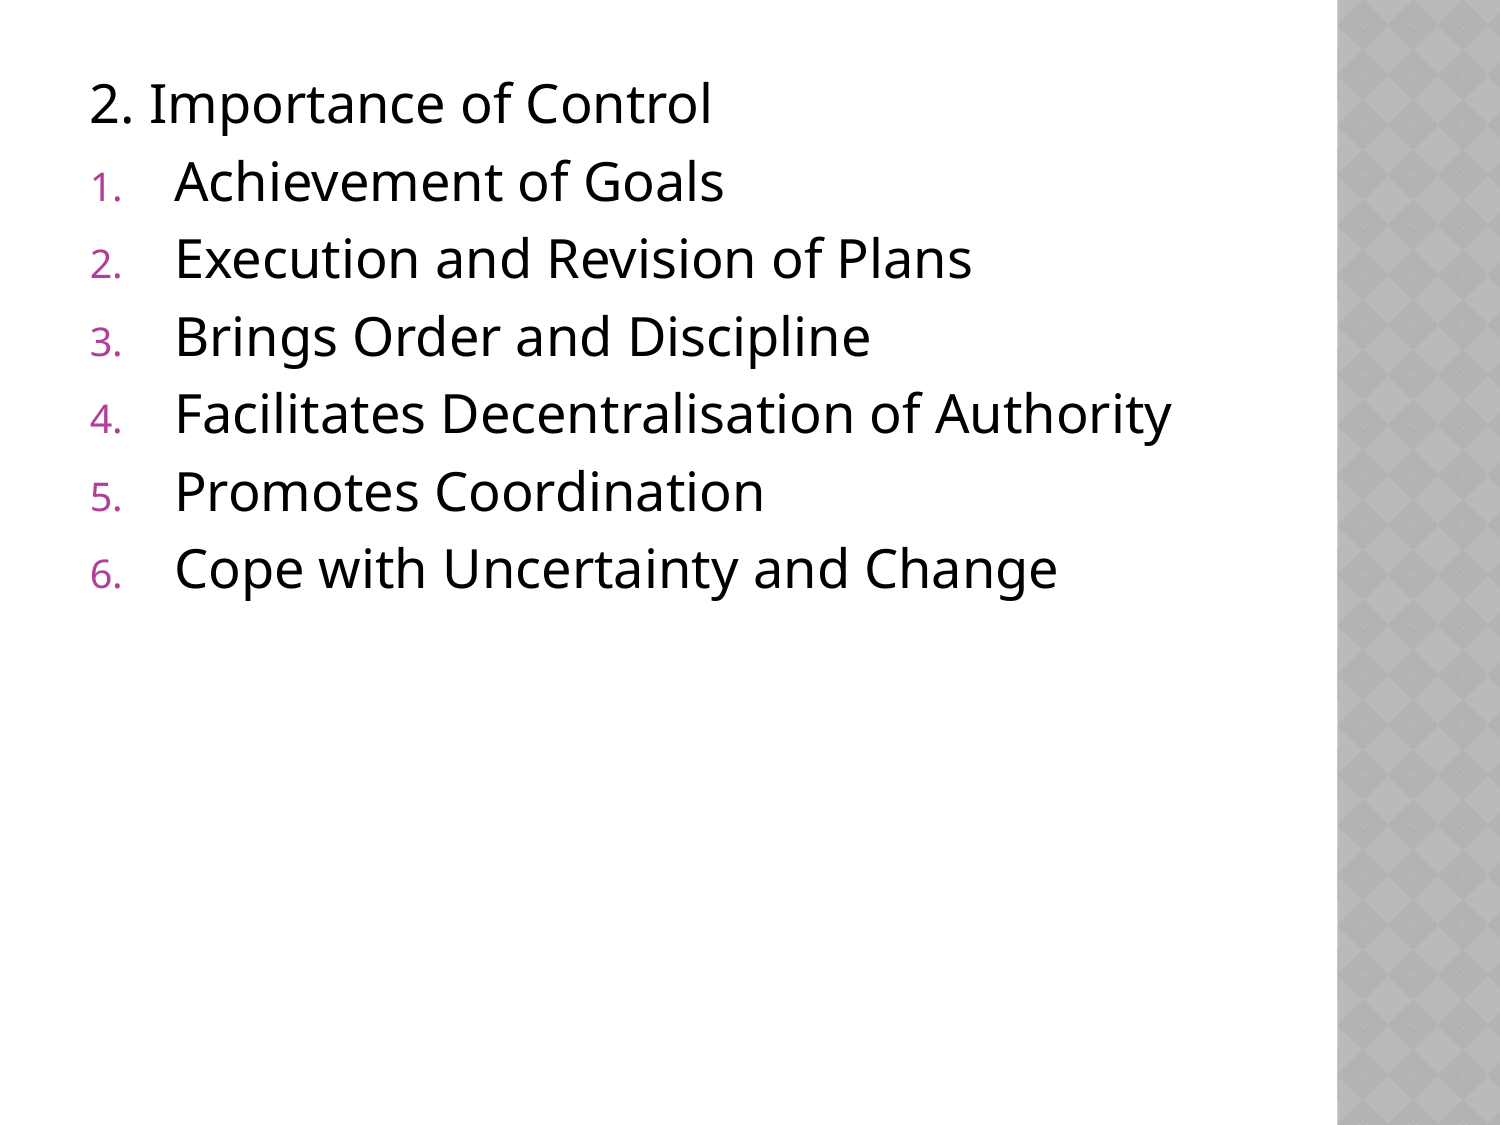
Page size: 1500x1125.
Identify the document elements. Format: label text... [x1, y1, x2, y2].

list 2. Importance of Control Achievement of Goals Execution and Revision of Plans Brings Order and Discipline Facilitates Decentralisation of Authority Promotes Coordination Cope with Uncertainty and Change [75, 62, 1263, 1059]
